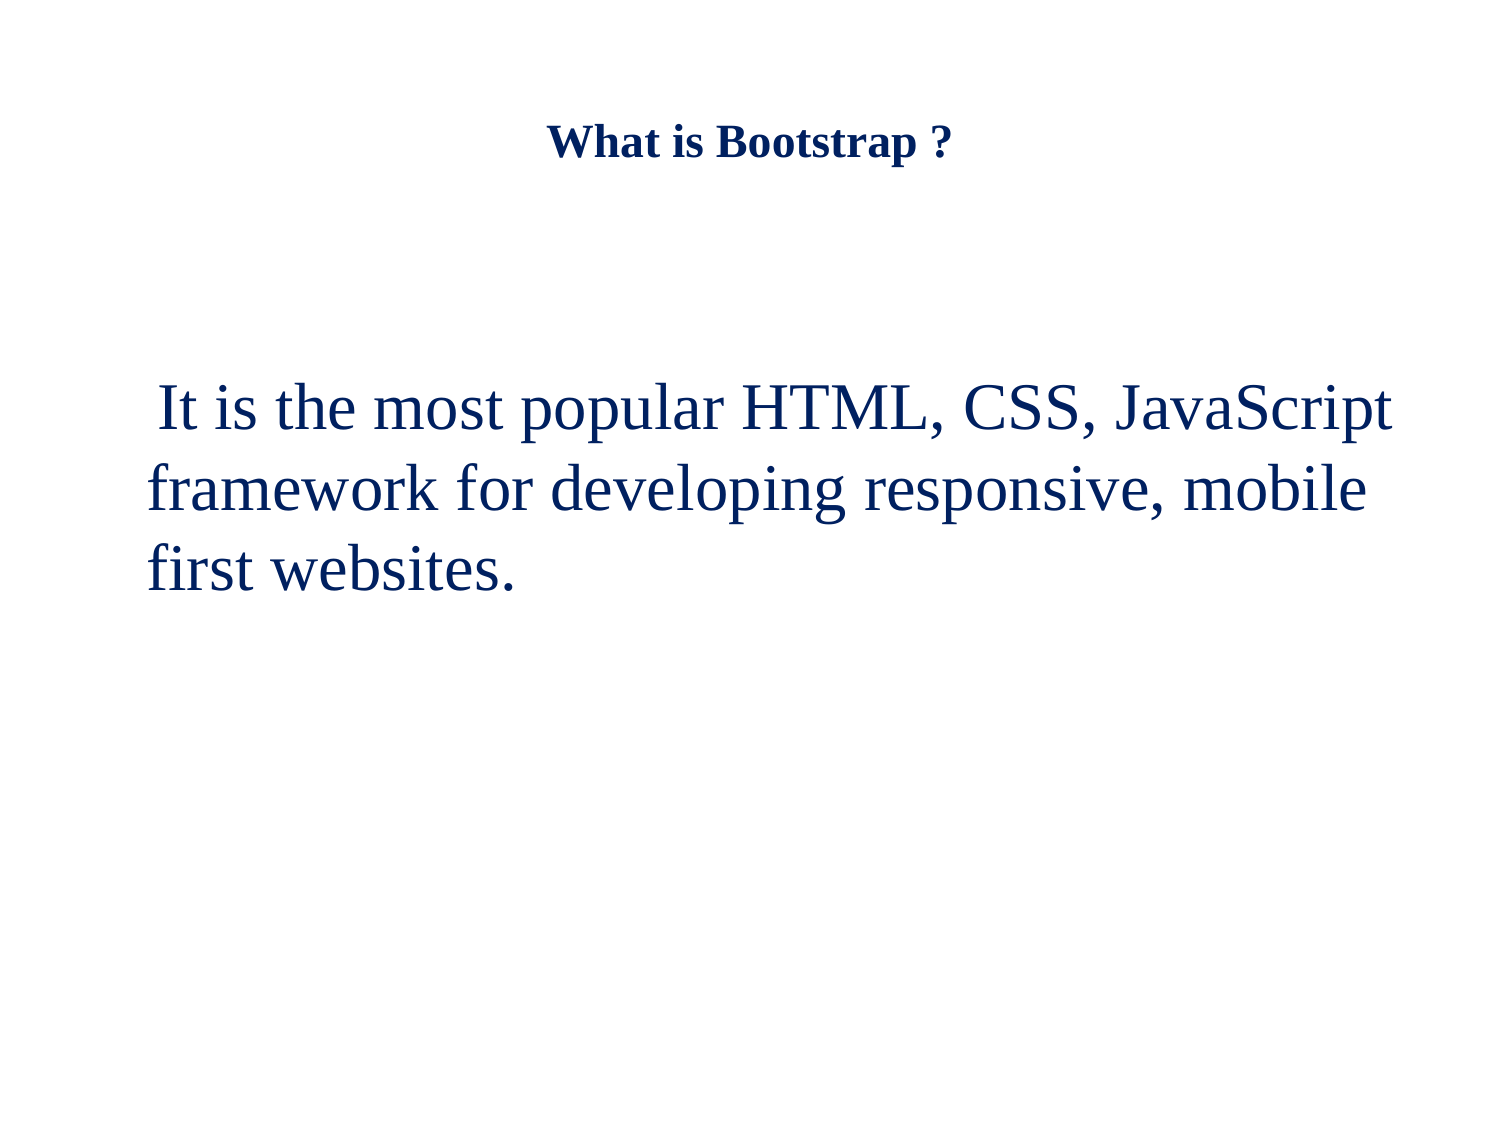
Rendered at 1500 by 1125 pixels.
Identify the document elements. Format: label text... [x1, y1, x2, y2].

list It is the most popular HTML, CSS, JavaScript framework for developing responsive, mobile first websites. [75, 262, 1425, 1005]
title What is Bootstrap ? [75, 45, 1425, 233]
